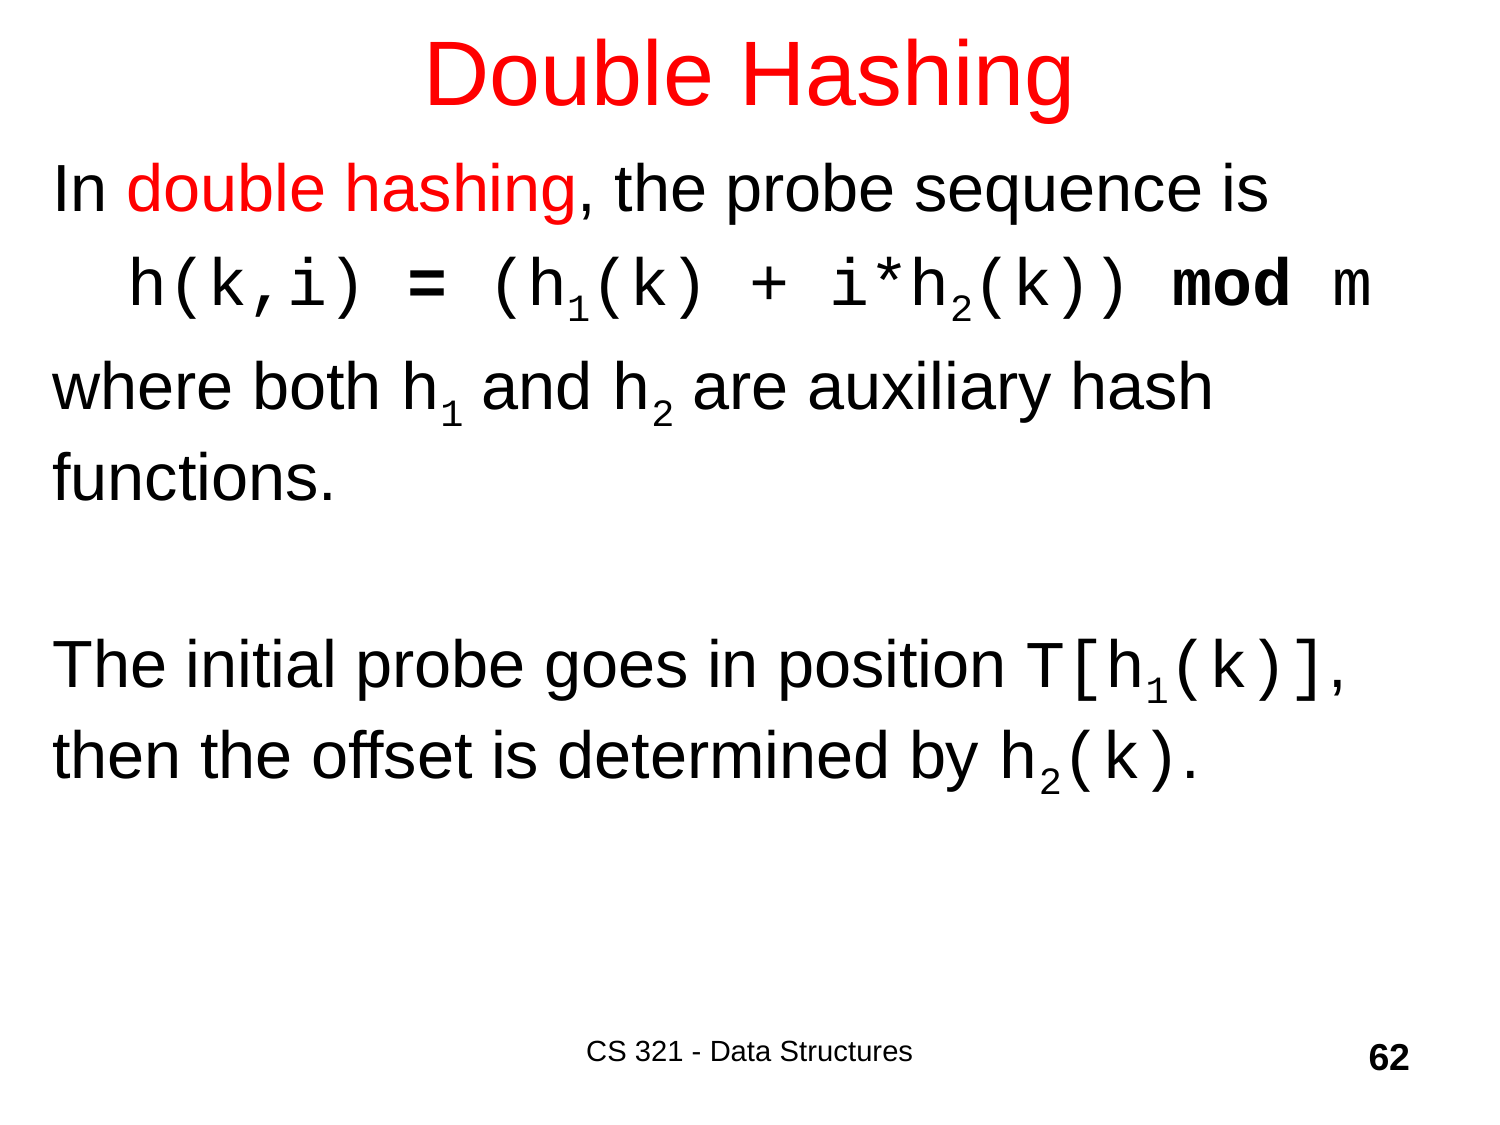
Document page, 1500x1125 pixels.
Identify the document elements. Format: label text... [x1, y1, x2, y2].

slide_number 62 [1112, 1024, 1426, 1101]
title Double Hashing [112, 0, 1388, 137]
footer CS 321 - Data Structures [462, 1024, 1038, 1101]
list In double hashing, the probe sequence is h(k,i) = (h1(k) + i*h2(k)) mod m where both h1 and h2 are auxiliary hash functions. The initial probe goes in position T[h1(k)], then the offset is determined by h2(k). [37, 137, 1463, 1038]
